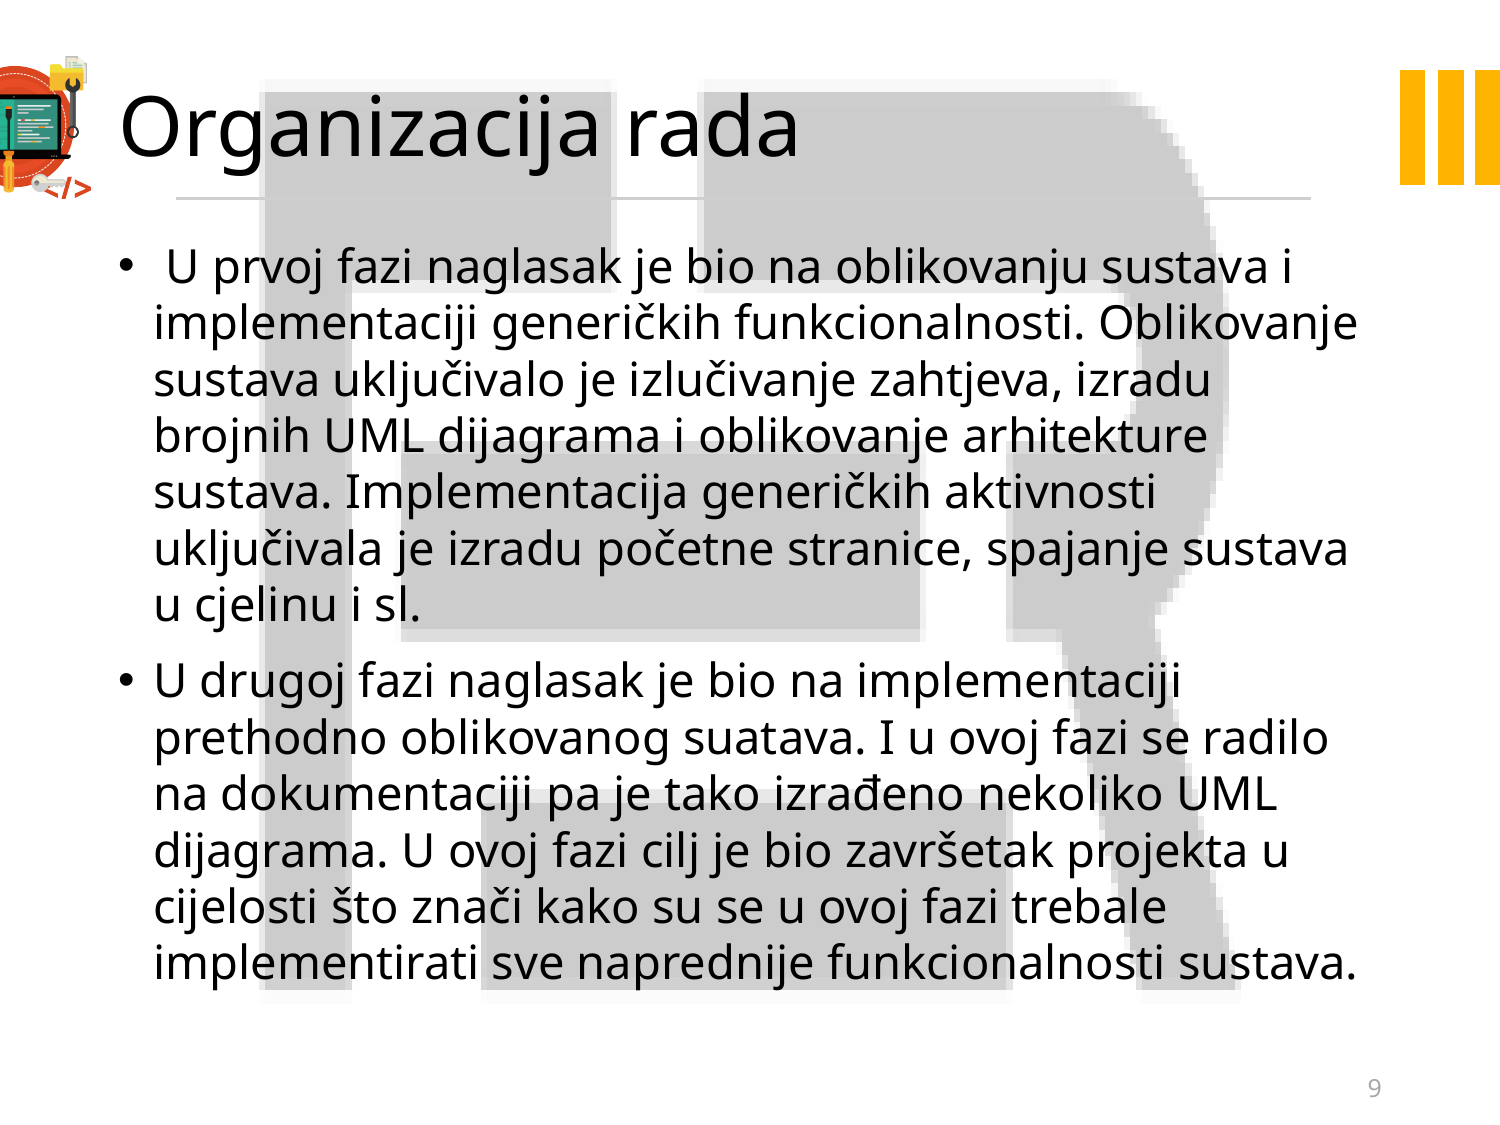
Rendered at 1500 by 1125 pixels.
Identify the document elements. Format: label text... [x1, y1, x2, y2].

list U prvoj fazi naglasak je bio na oblikovanju sustava i implementaciji generičkih funkcionalnosti. Oblikovanje sustava uključivalo je izlučivanje zahtjeva, izradu brojnih UML dijagrama i oblikovanje arhitekture sustava. Implementacija generičkih aktivnosti uključivala je izradu početne stranice, spajanje sustava u cjelinu i sl. U drugoj fazi naglasak je bio na implementaciji prethodno oblikovanog suatava. I u ovoj fazi se radilo na dokumentaciji pa je tako izrađeno nekoliko UML dijagrama. U ovoj fazi cilj je bio završetak projekta u cijelosti što znači kako su se u ovoj fazi trebale implementirati sve naprednije funkcionalnosti sustava. [103, 228, 1397, 1038]
title Organizacija rada [103, 59, 1397, 199]
slide_number 9 [1310, 1065, 1397, 1125]
picture [0, 56, 91, 199]
